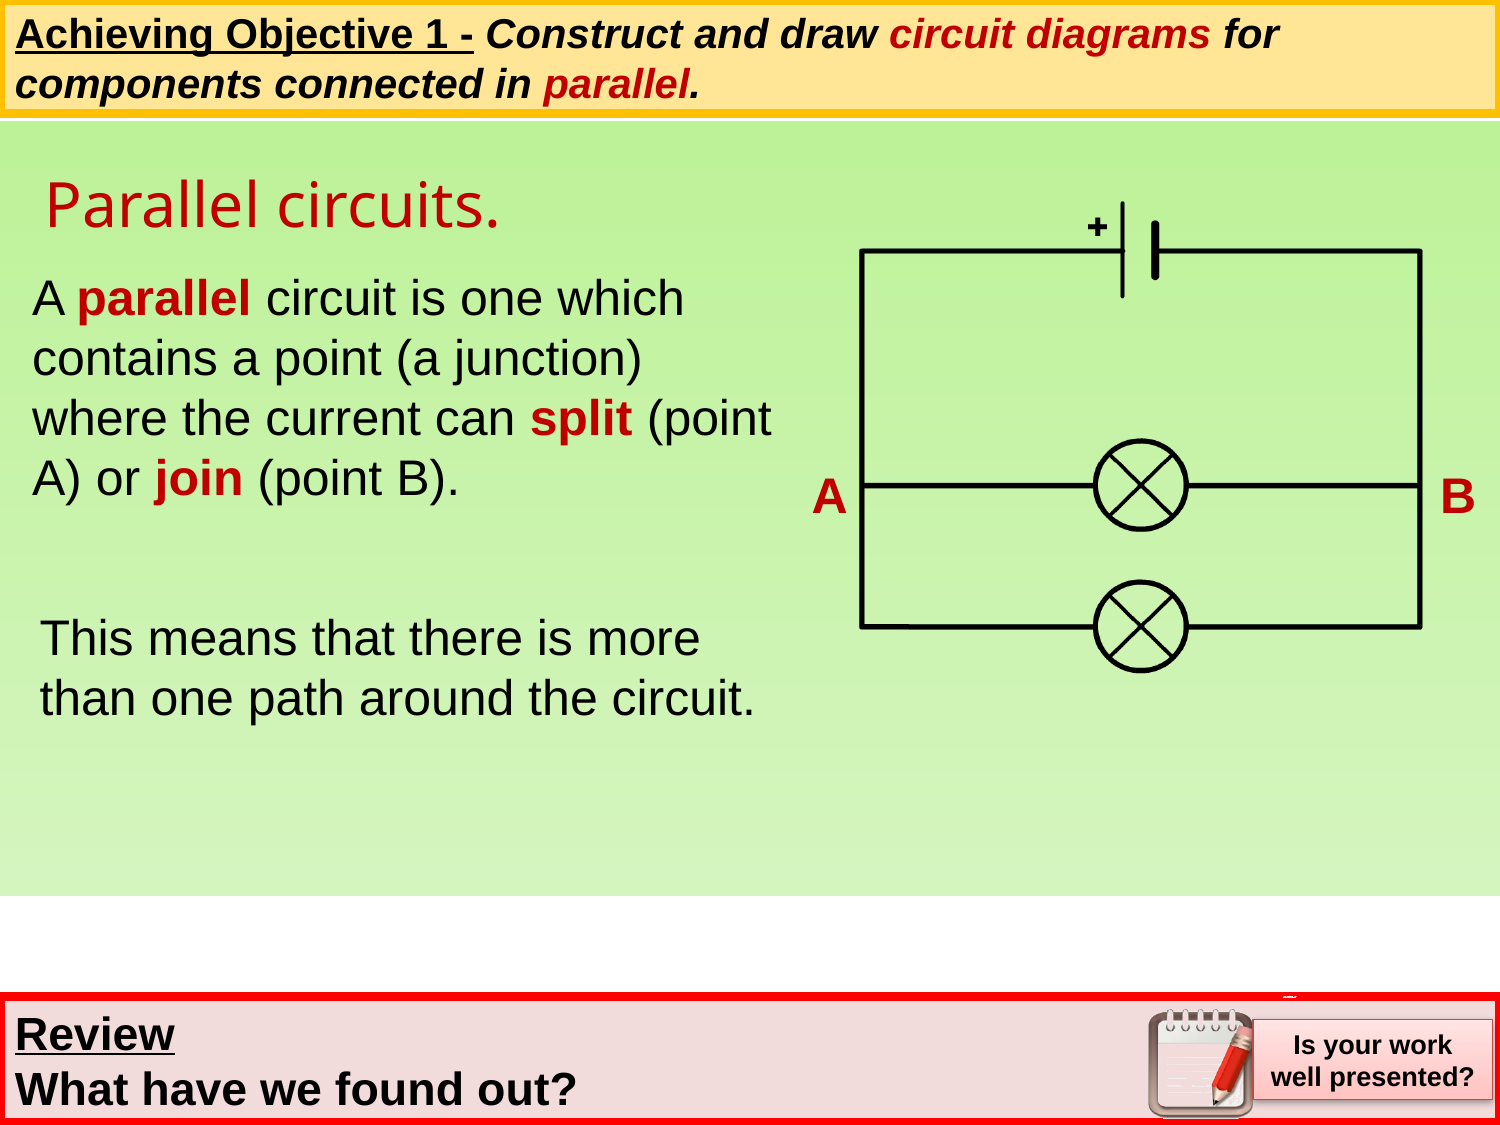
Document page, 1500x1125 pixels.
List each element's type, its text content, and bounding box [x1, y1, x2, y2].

text_box Achieving Objective 1 - Construct and draw circuit diagrams for components connected in parallel. [0, 0, 1500, 114]
text_box A parallel circuit is one which contains a point (a junction) where the current can split (point A) or join (point B). [17, 257, 791, 513]
title Parallel circuits. [29, 157, 910, 248]
text_box Review What have we found out? [1495, 996, 1500, 1123]
text_box This means that there is more than one path around the circuit. [24, 598, 789, 733]
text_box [1104, 996, 1494, 1125]
text_box Review What have we found out? [0, 996, 1102, 1123]
text_box [0, 121, 1500, 896]
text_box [796, 198, 1493, 676]
